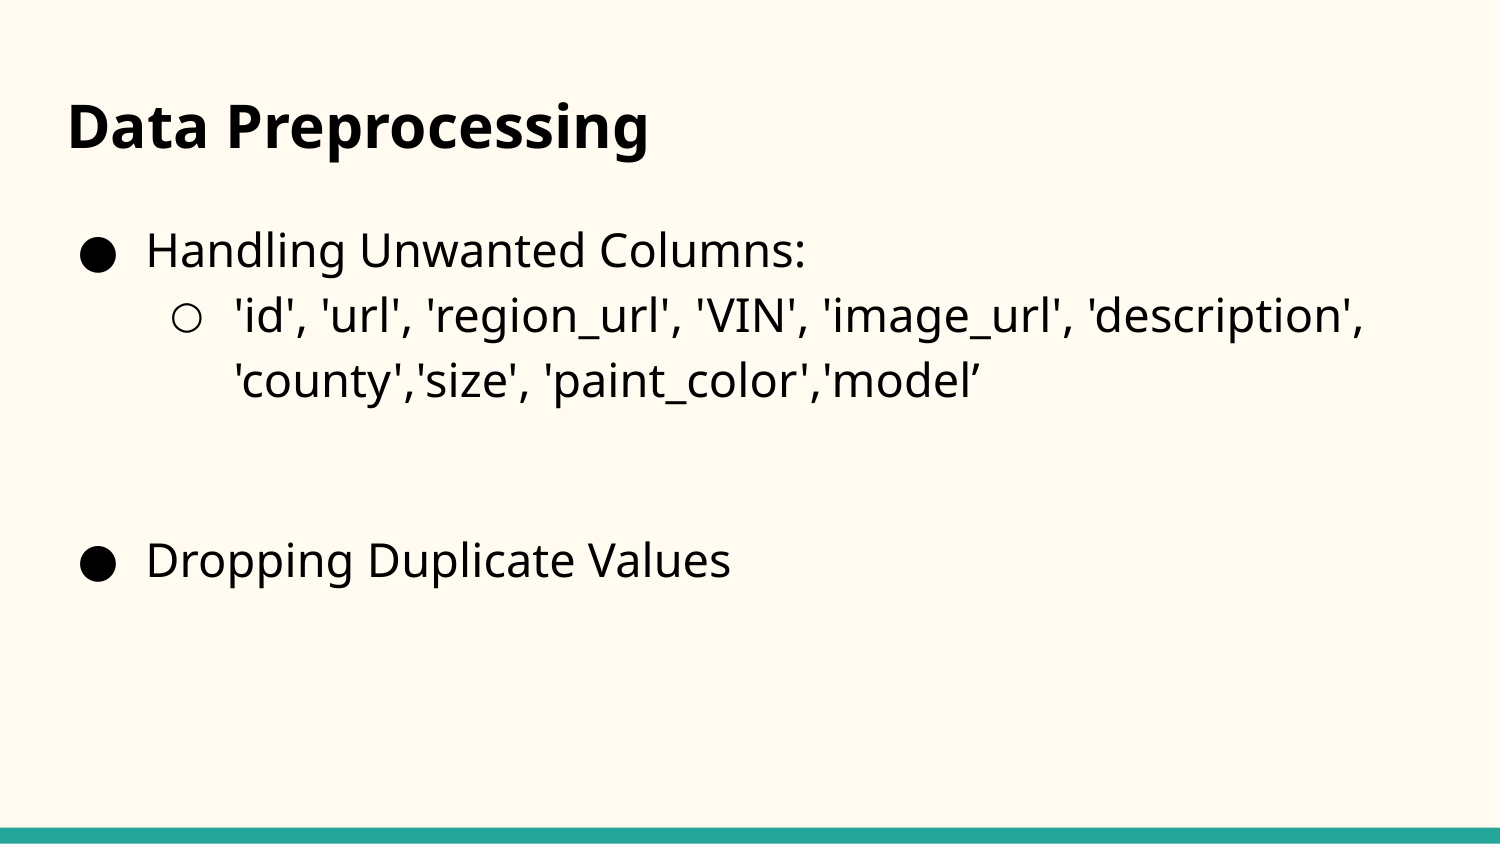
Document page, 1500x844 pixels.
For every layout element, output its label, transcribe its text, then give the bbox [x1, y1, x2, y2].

list Handling Unwanted Columns: 'id', 'url', 'region_url', 'VIN', 'image_url', 'description', 'county','size', 'paint_color','model’ Dropping Duplicate Values [42, 197, 1440, 755]
title Data Preprocessing [51, 72, 1449, 174]
